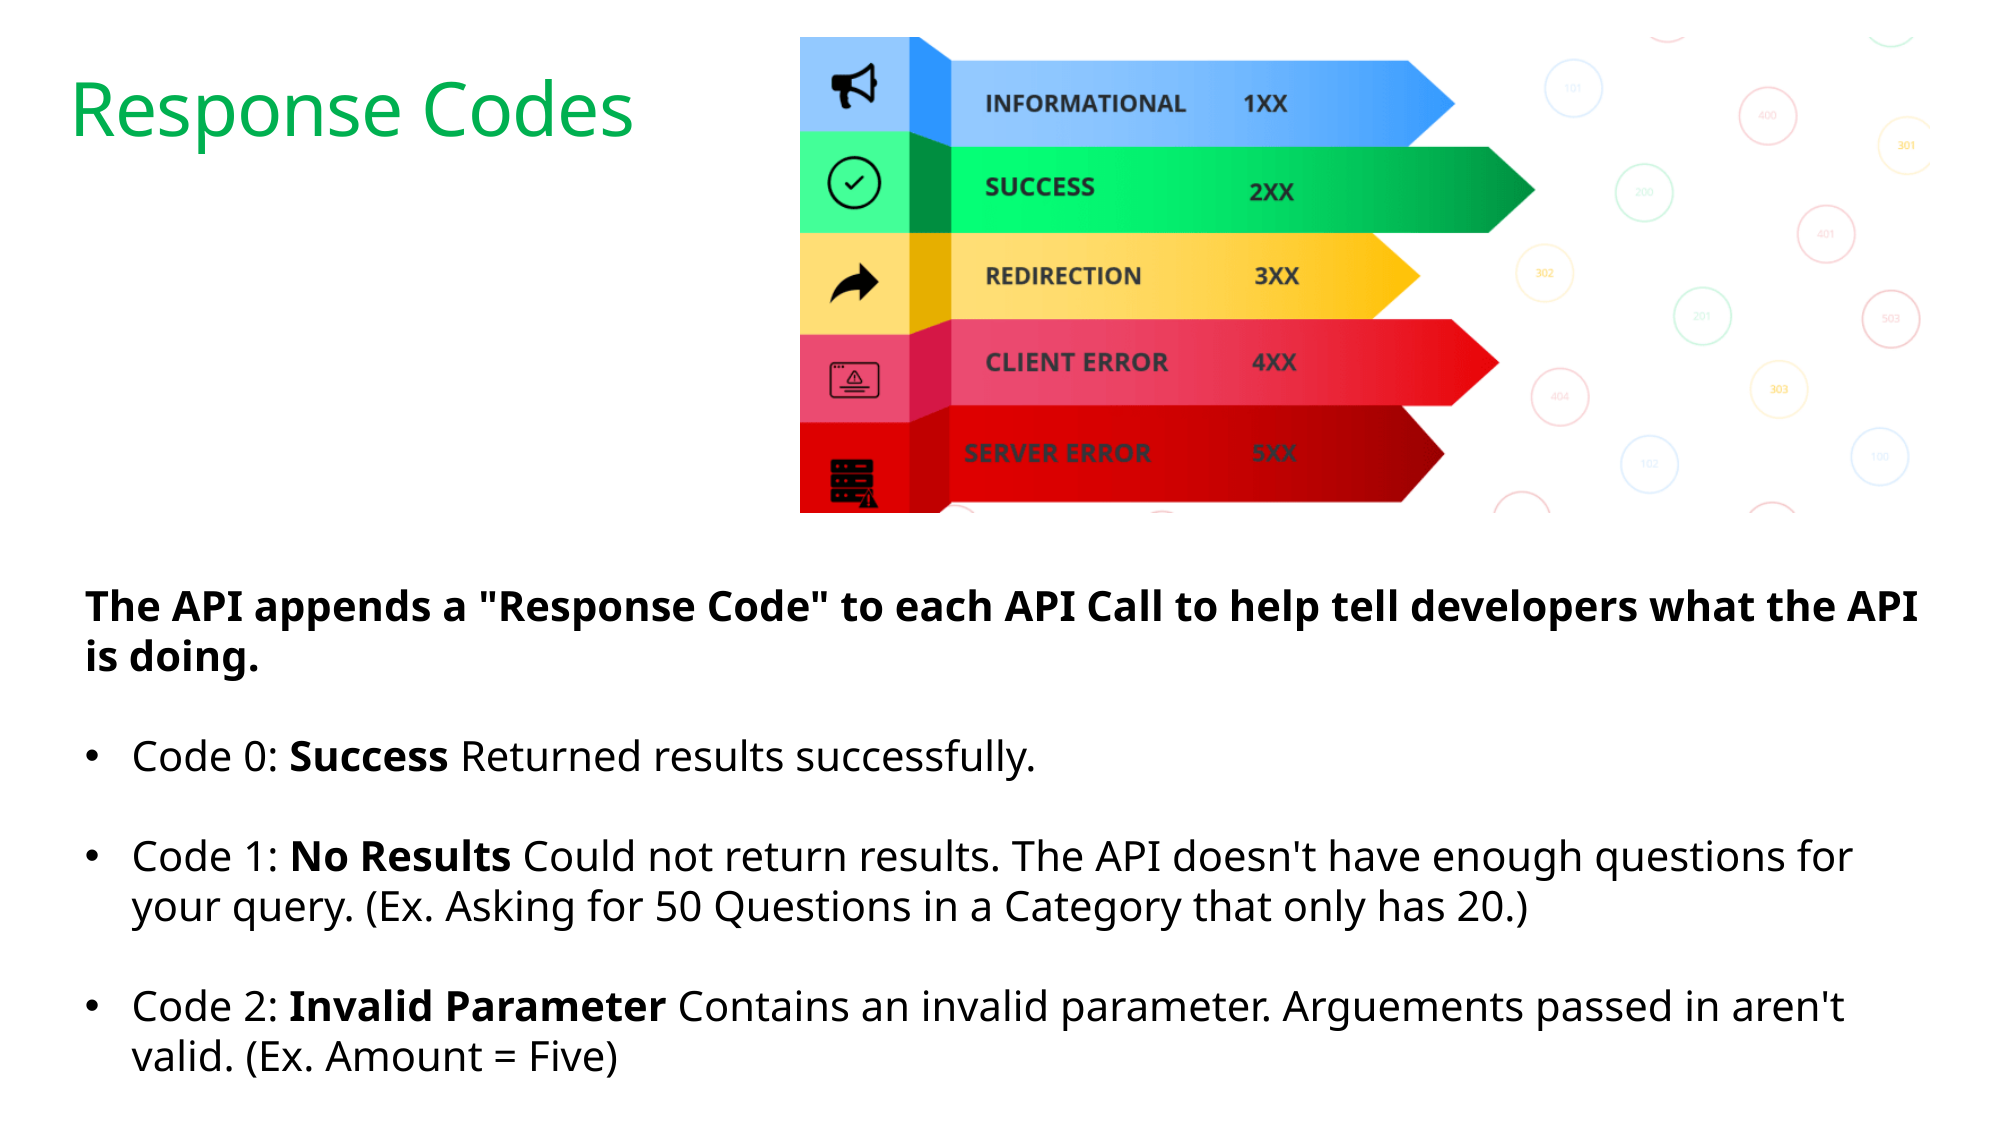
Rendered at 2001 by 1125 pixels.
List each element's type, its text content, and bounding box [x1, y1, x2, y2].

text_box The API appends a "Response Code" to each API Call to help tell developers what the API is doing. Code 0: Success Returned results successfully. Code 1: No Results Could not return results. The API doesn't have enough questions for your query. (Ex. Asking for 50 Questions in a Category that only has 20.) Code 2: Invalid Parameter Contains an invalid parameter. Arguements passed in aren't valid. (Ex. Amount = Five) [69, 572, 1960, 1125]
picture [799, 37, 1931, 513]
title Response Codes [70, 60, 799, 152]
